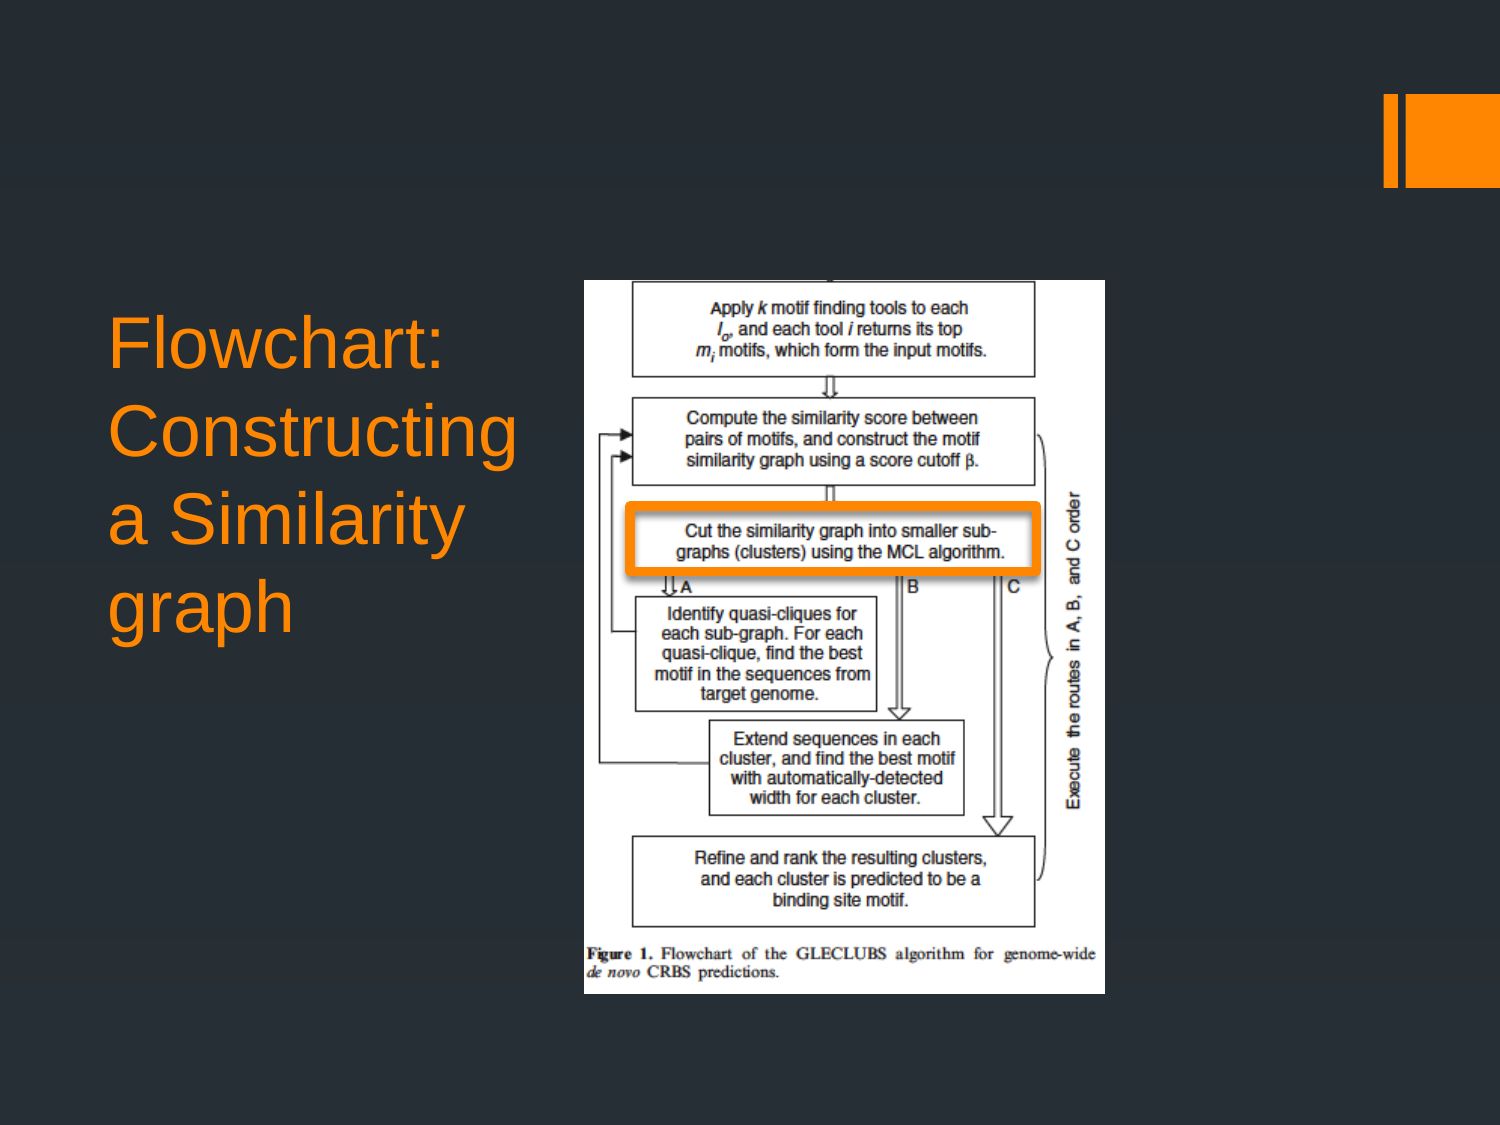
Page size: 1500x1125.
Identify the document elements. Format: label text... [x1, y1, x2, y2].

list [572, 280, 1118, 995]
title Flowchart: Constructing a Similarity graph [92, 280, 572, 655]
